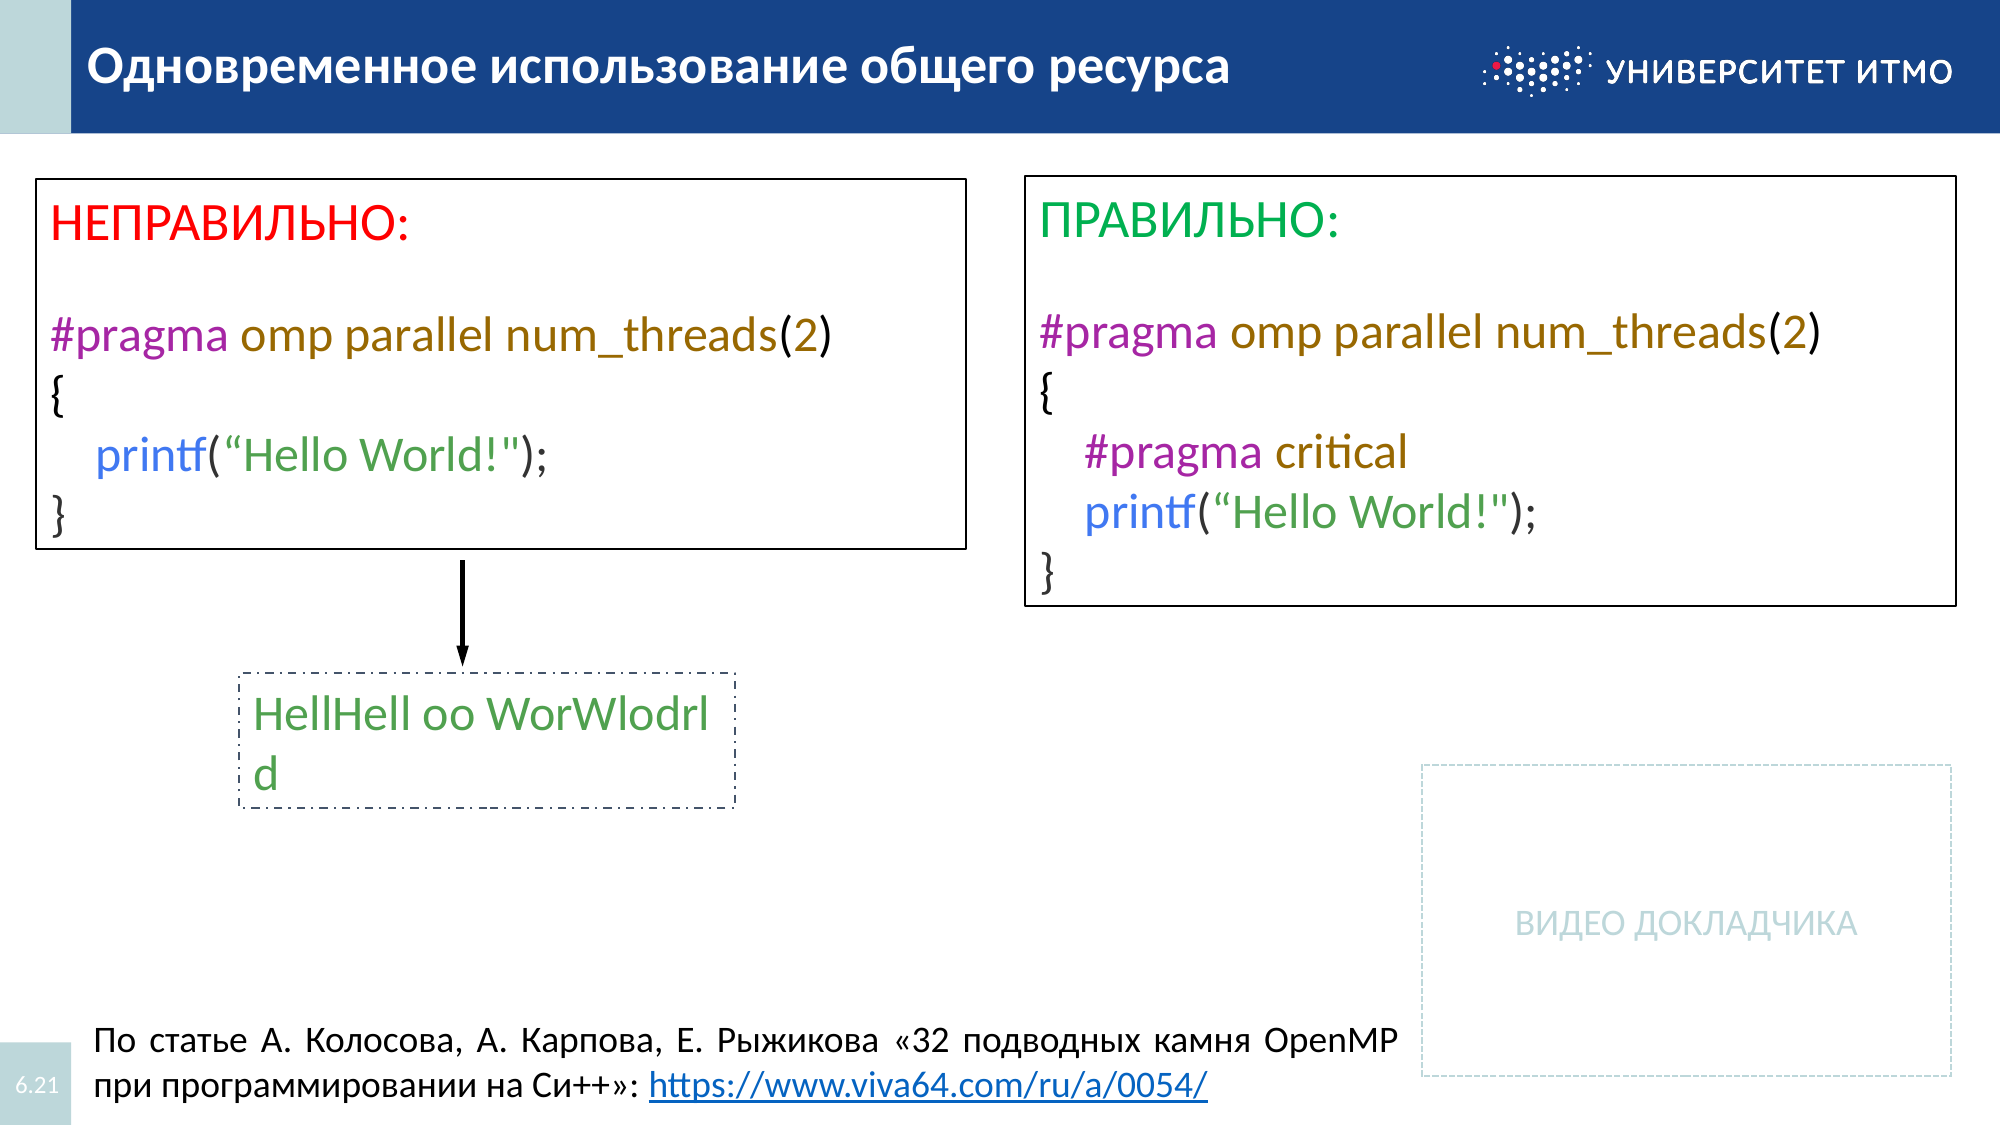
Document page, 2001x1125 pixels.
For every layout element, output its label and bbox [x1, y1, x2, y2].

text_box [0, 0, 2000, 1125]
